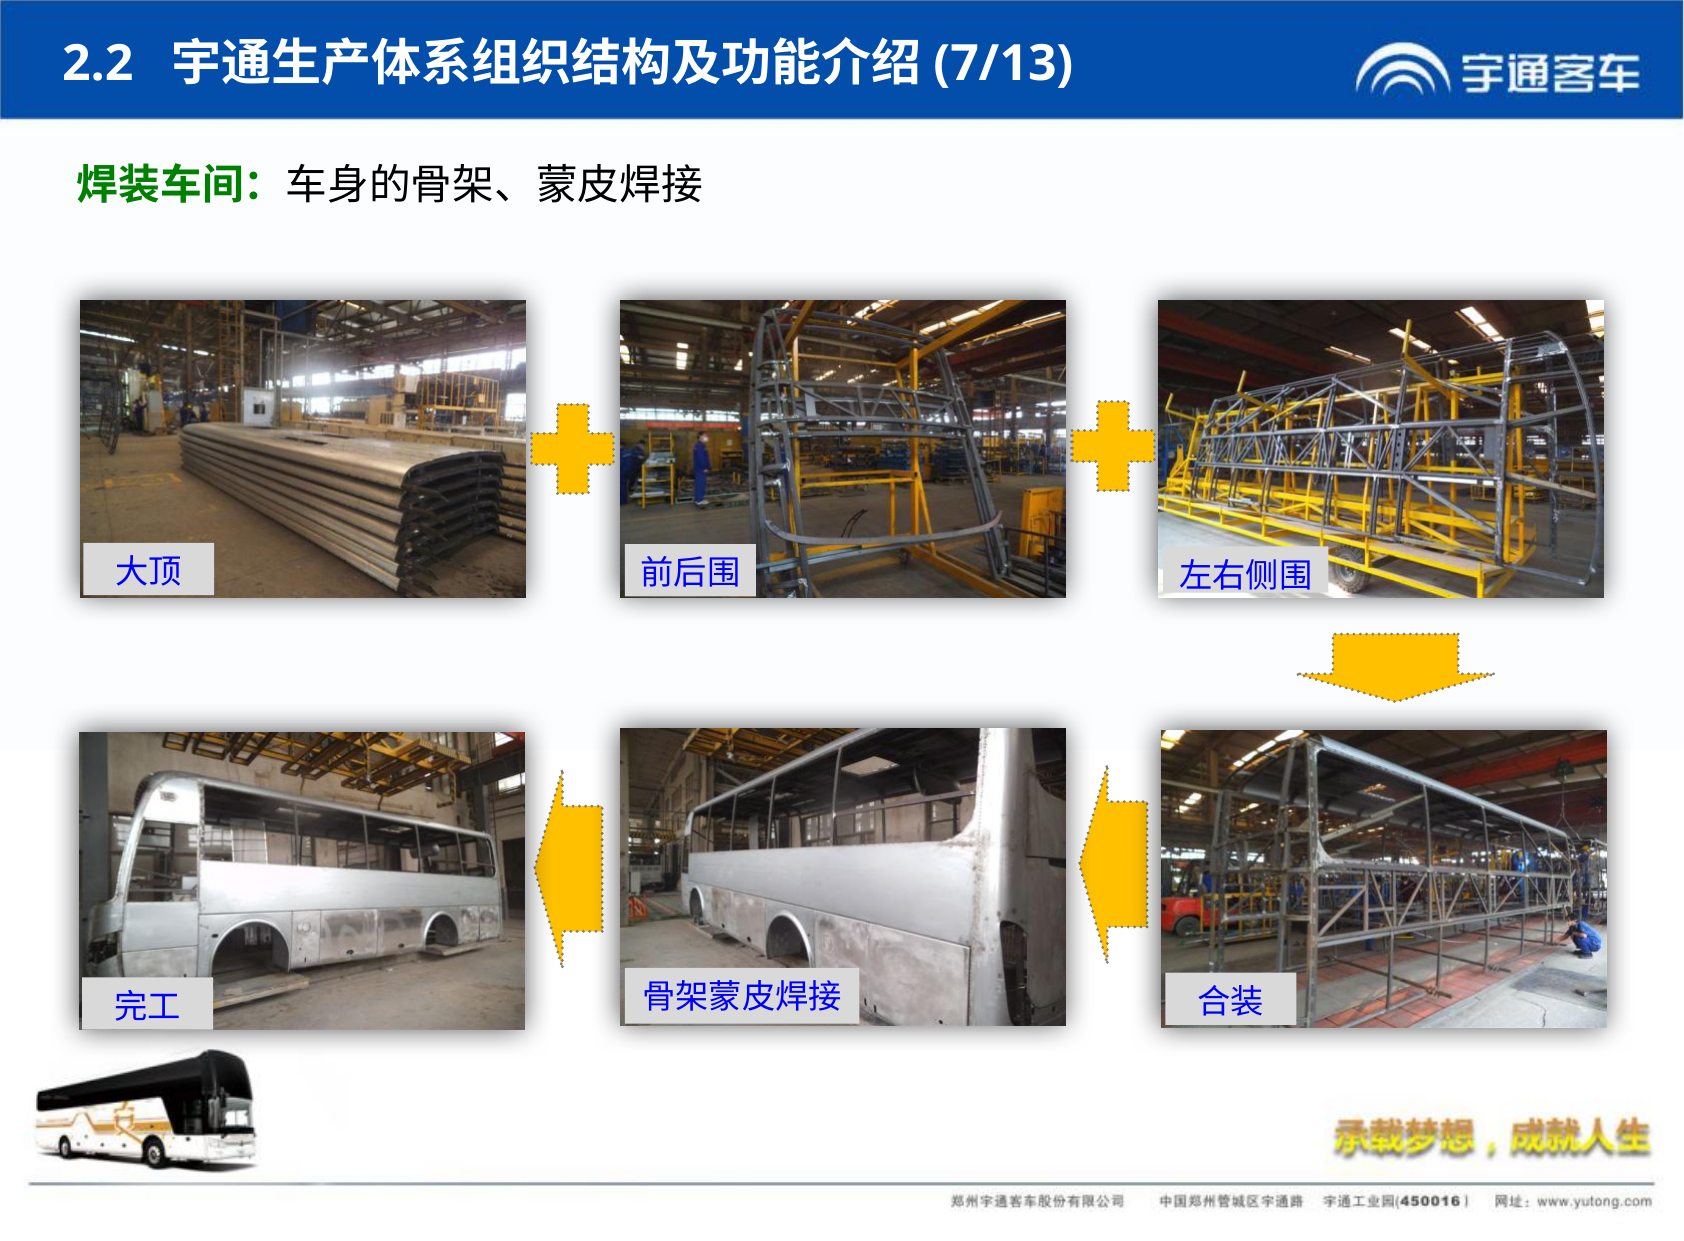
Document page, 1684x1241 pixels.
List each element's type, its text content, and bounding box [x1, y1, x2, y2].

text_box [79, 732, 525, 1031]
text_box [80, 300, 526, 598]
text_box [1157, 300, 1604, 598]
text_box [620, 300, 1066, 598]
text_box [1087, 764, 1137, 964]
text_box [547, 768, 597, 969]
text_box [1160, 730, 1607, 1029]
text_box [1071, 401, 1152, 491]
text_box 焊装车间：车身的骨架、蒙皮焊接 [34, 149, 1593, 272]
picture [0, 0, 1684, 1241]
text_box [531, 404, 614, 494]
text_box [1295, 634, 1496, 702]
text_box 2.2 宇通生产体系组织结构及功能介绍(7/13) [47, 22, 1192, 121]
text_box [620, 728, 1066, 1026]
